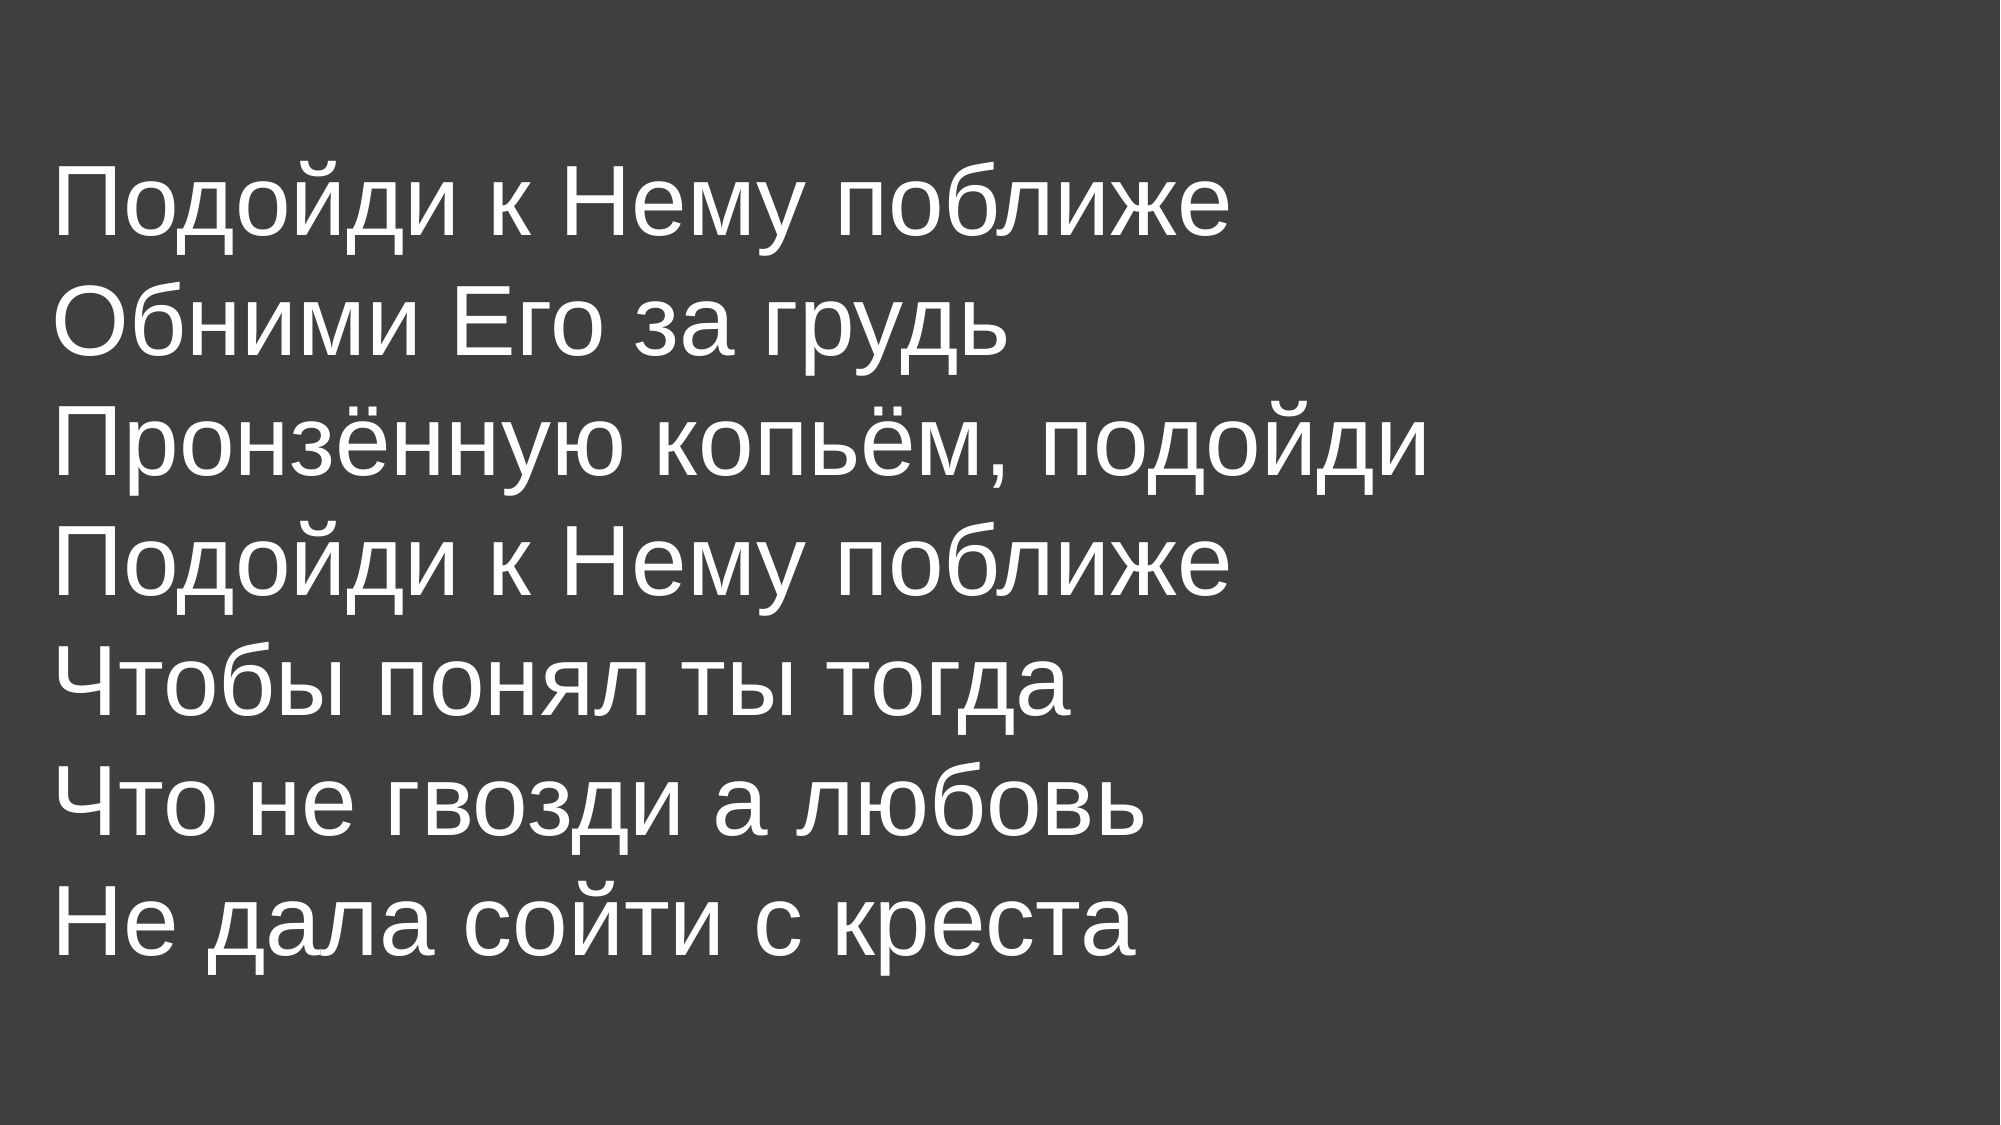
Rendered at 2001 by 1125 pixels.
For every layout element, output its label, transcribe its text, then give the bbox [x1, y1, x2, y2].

text_box Подойди к Нему поближе Обними Его за грудь Пронзённую копьём, подойди Подойди к Нему поближе Чтобы понял ты тогда Что не гвозди а любовь Не дала сойти с креста [36, 128, 1625, 1118]
